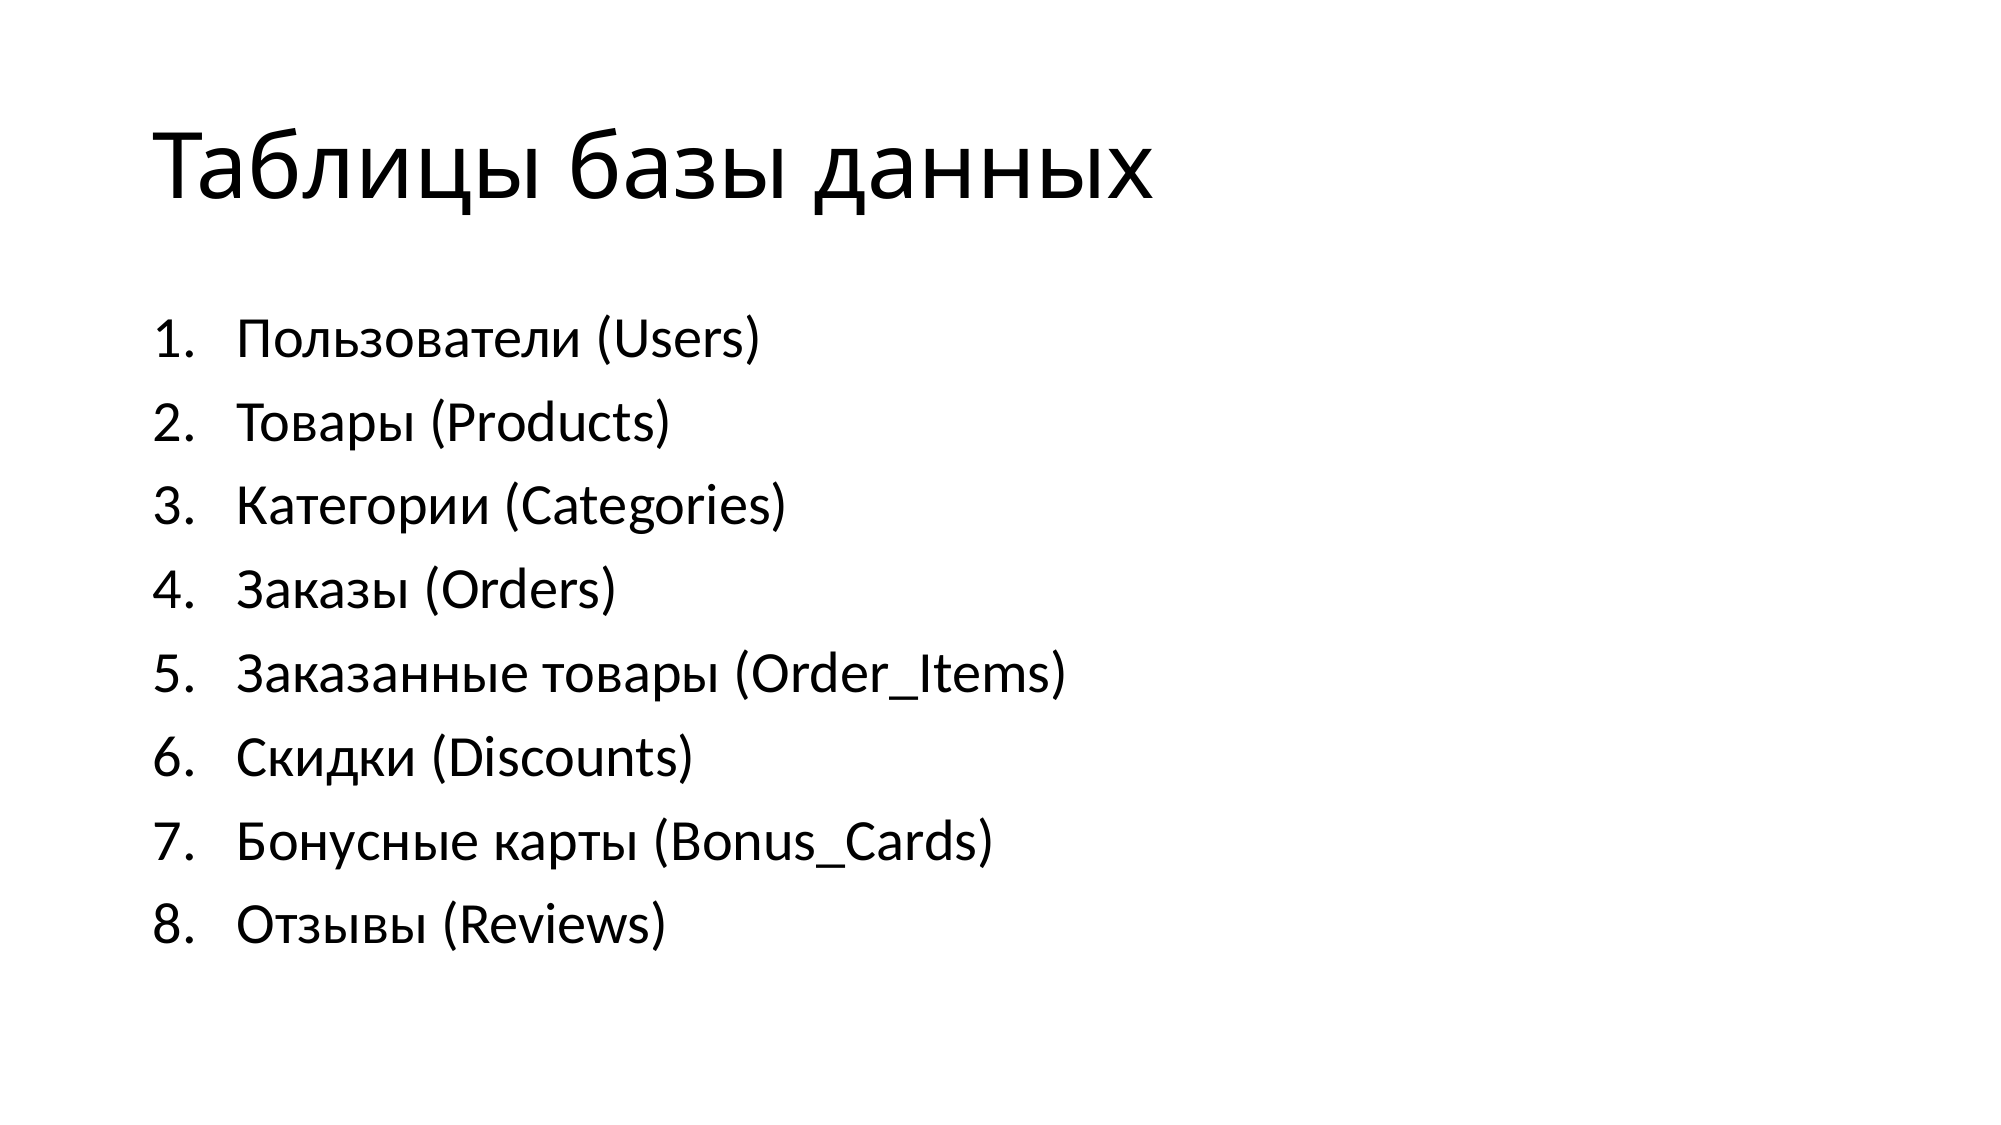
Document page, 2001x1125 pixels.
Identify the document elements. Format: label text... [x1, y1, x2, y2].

list Пользователи (Users) Товары (Products) Категории (Categories) Заказы (Orders) Заказанные товары (Order_Items) Скидки (Discounts) Бонусные карты (Bonus_Cards) Отзывы (Reviews) [137, 299, 1863, 1014]
title Таблицы базы данных [137, 59, 1863, 278]
